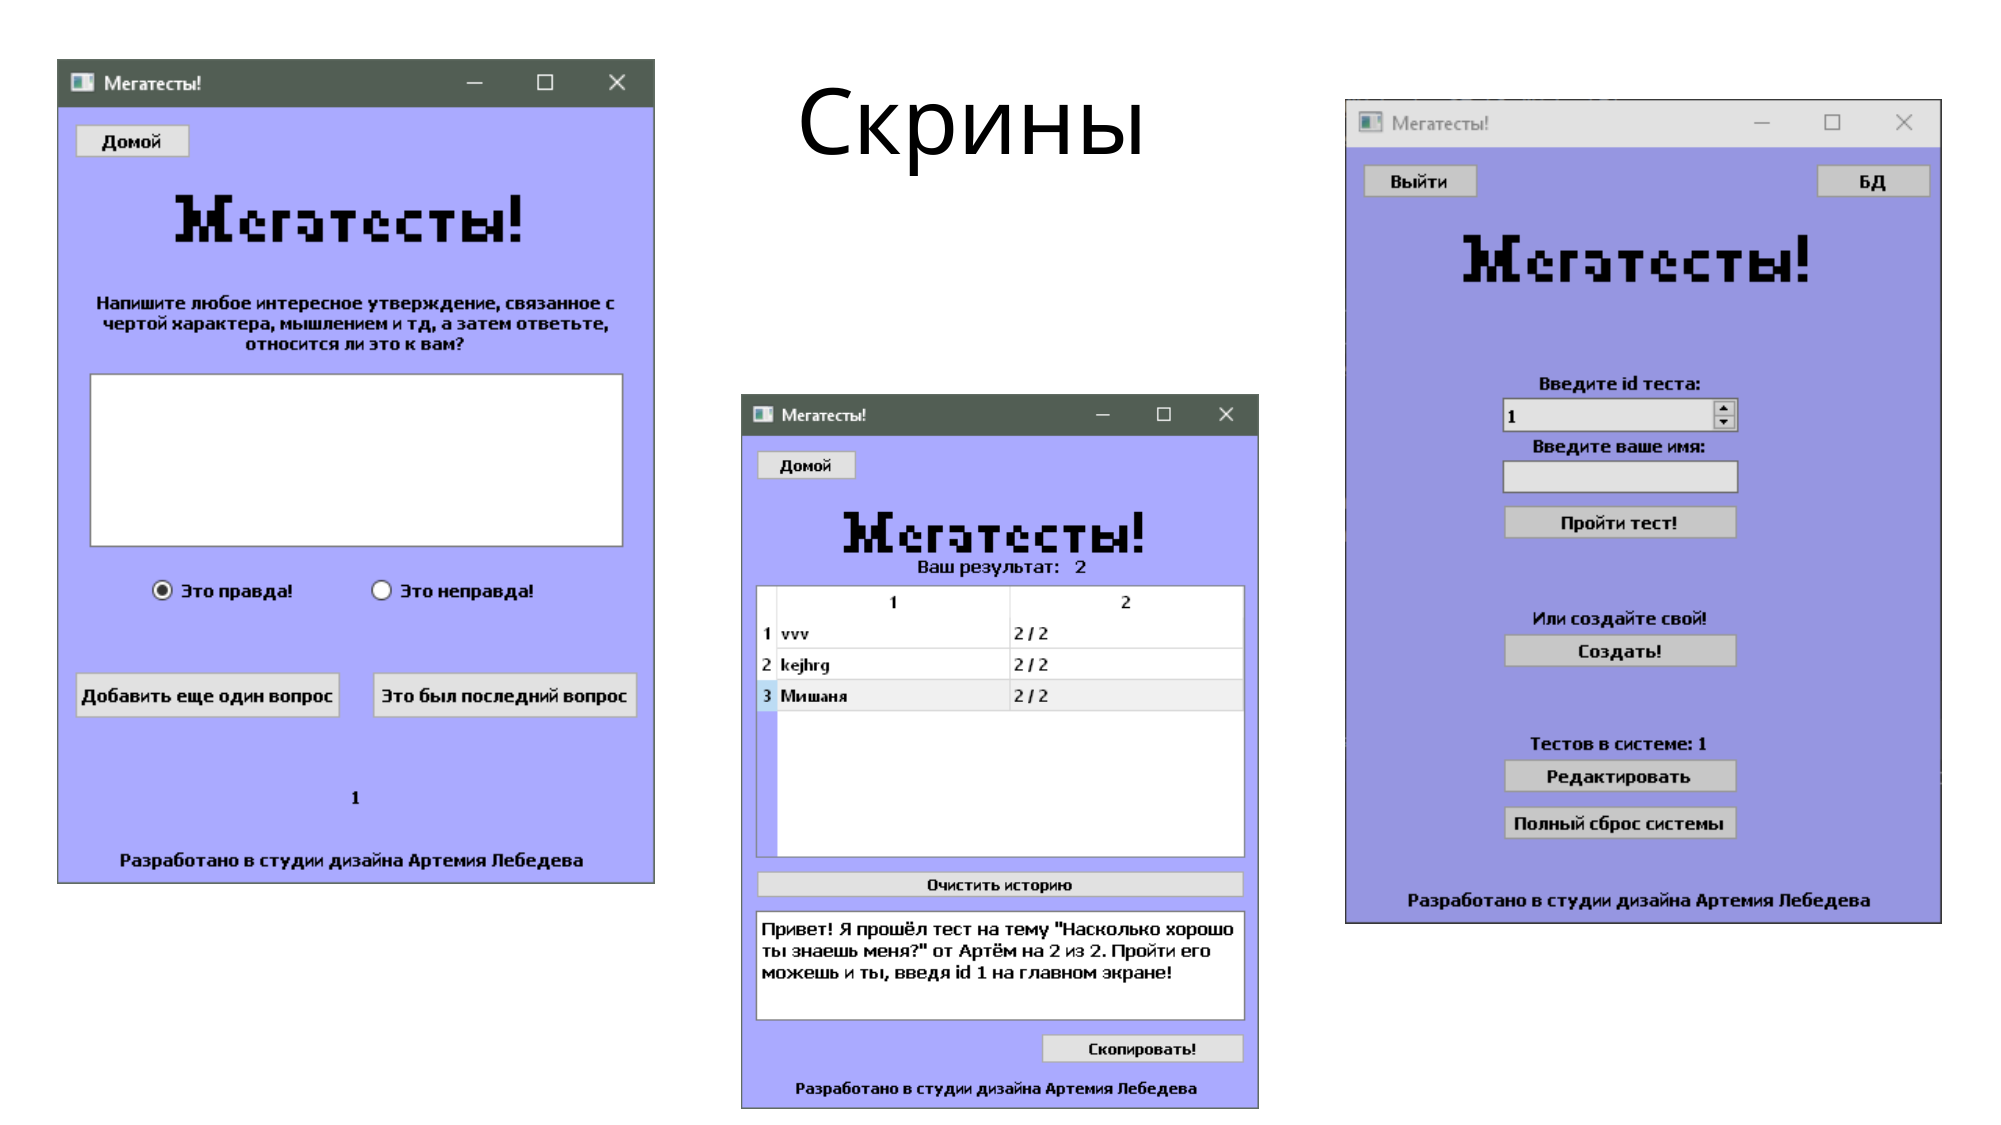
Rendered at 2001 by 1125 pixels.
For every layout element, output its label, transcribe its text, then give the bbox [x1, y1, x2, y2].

picture [57, 59, 655, 884]
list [741, 394, 1259, 1109]
title Скрины [781, 16, 2000, 234]
picture [1345, 99, 1942, 924]
